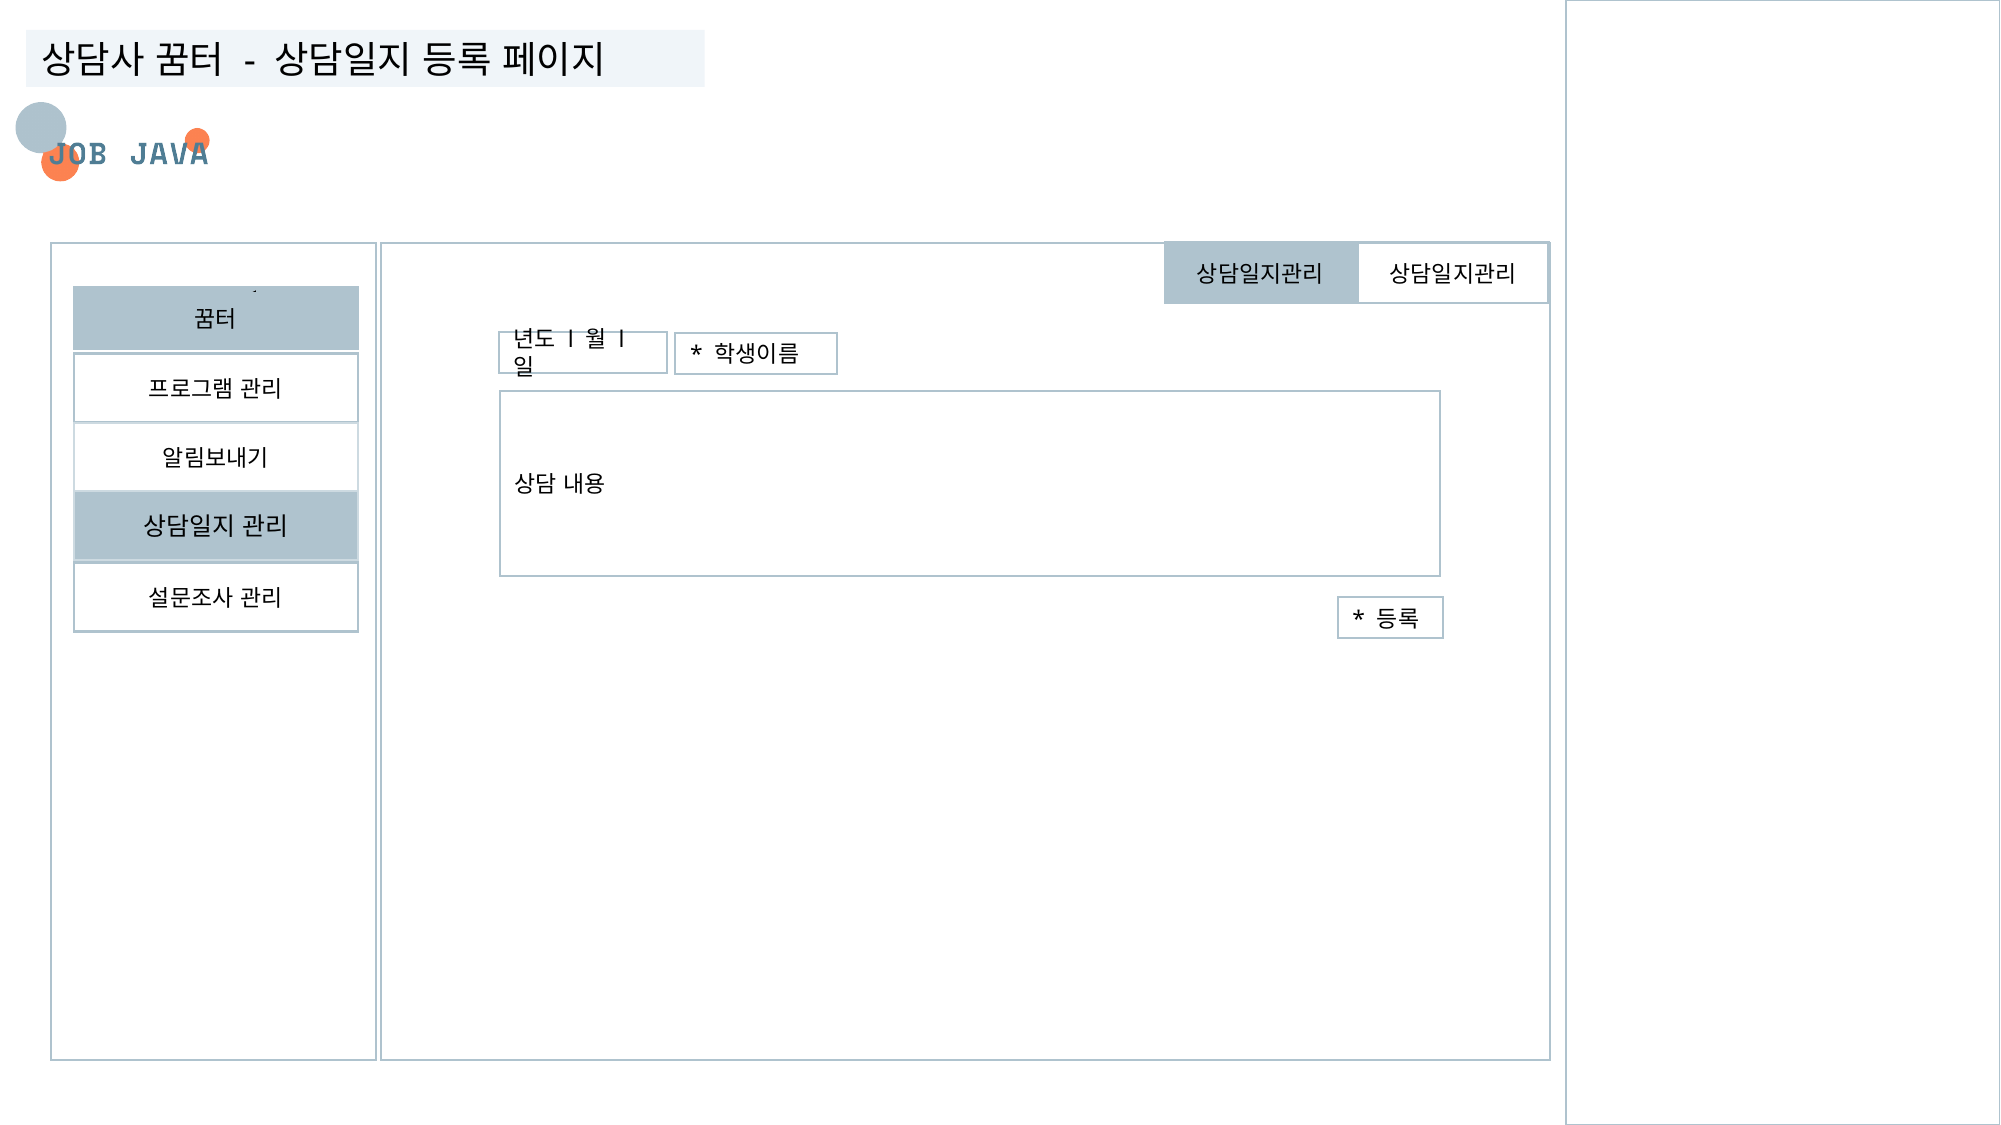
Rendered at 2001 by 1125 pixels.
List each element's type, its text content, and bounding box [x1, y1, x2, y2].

text_box 설문조사 관리 [73, 561, 359, 633]
text_box 상담 내용 [499, 390, 1441, 577]
text_box * 학생이름 [674, 332, 838, 375]
text_box 상담일지 관리 [73, 490, 359, 561]
text_box 꿈터 [73, 286, 359, 350]
text_box * 등록 [1337, 596, 1444, 639]
text_box 상담일지관리 [1357, 241, 1550, 304]
text_box [1565, 0, 2000, 1125]
text_box [50, 242, 377, 1061]
text_box [380, 242, 1551, 1061]
text_box 알림보내기 [73, 422, 359, 490]
picture [0, 35, 256, 292]
text_box 년도 l 월 l 일 [498, 331, 668, 374]
text_box 상담일지관리 [1164, 241, 1357, 304]
text_box 프로그램 관리 [73, 352, 359, 422]
text_box 상담사 꿈터 - 상담일지 등록 페이지 [26, 29, 705, 87]
